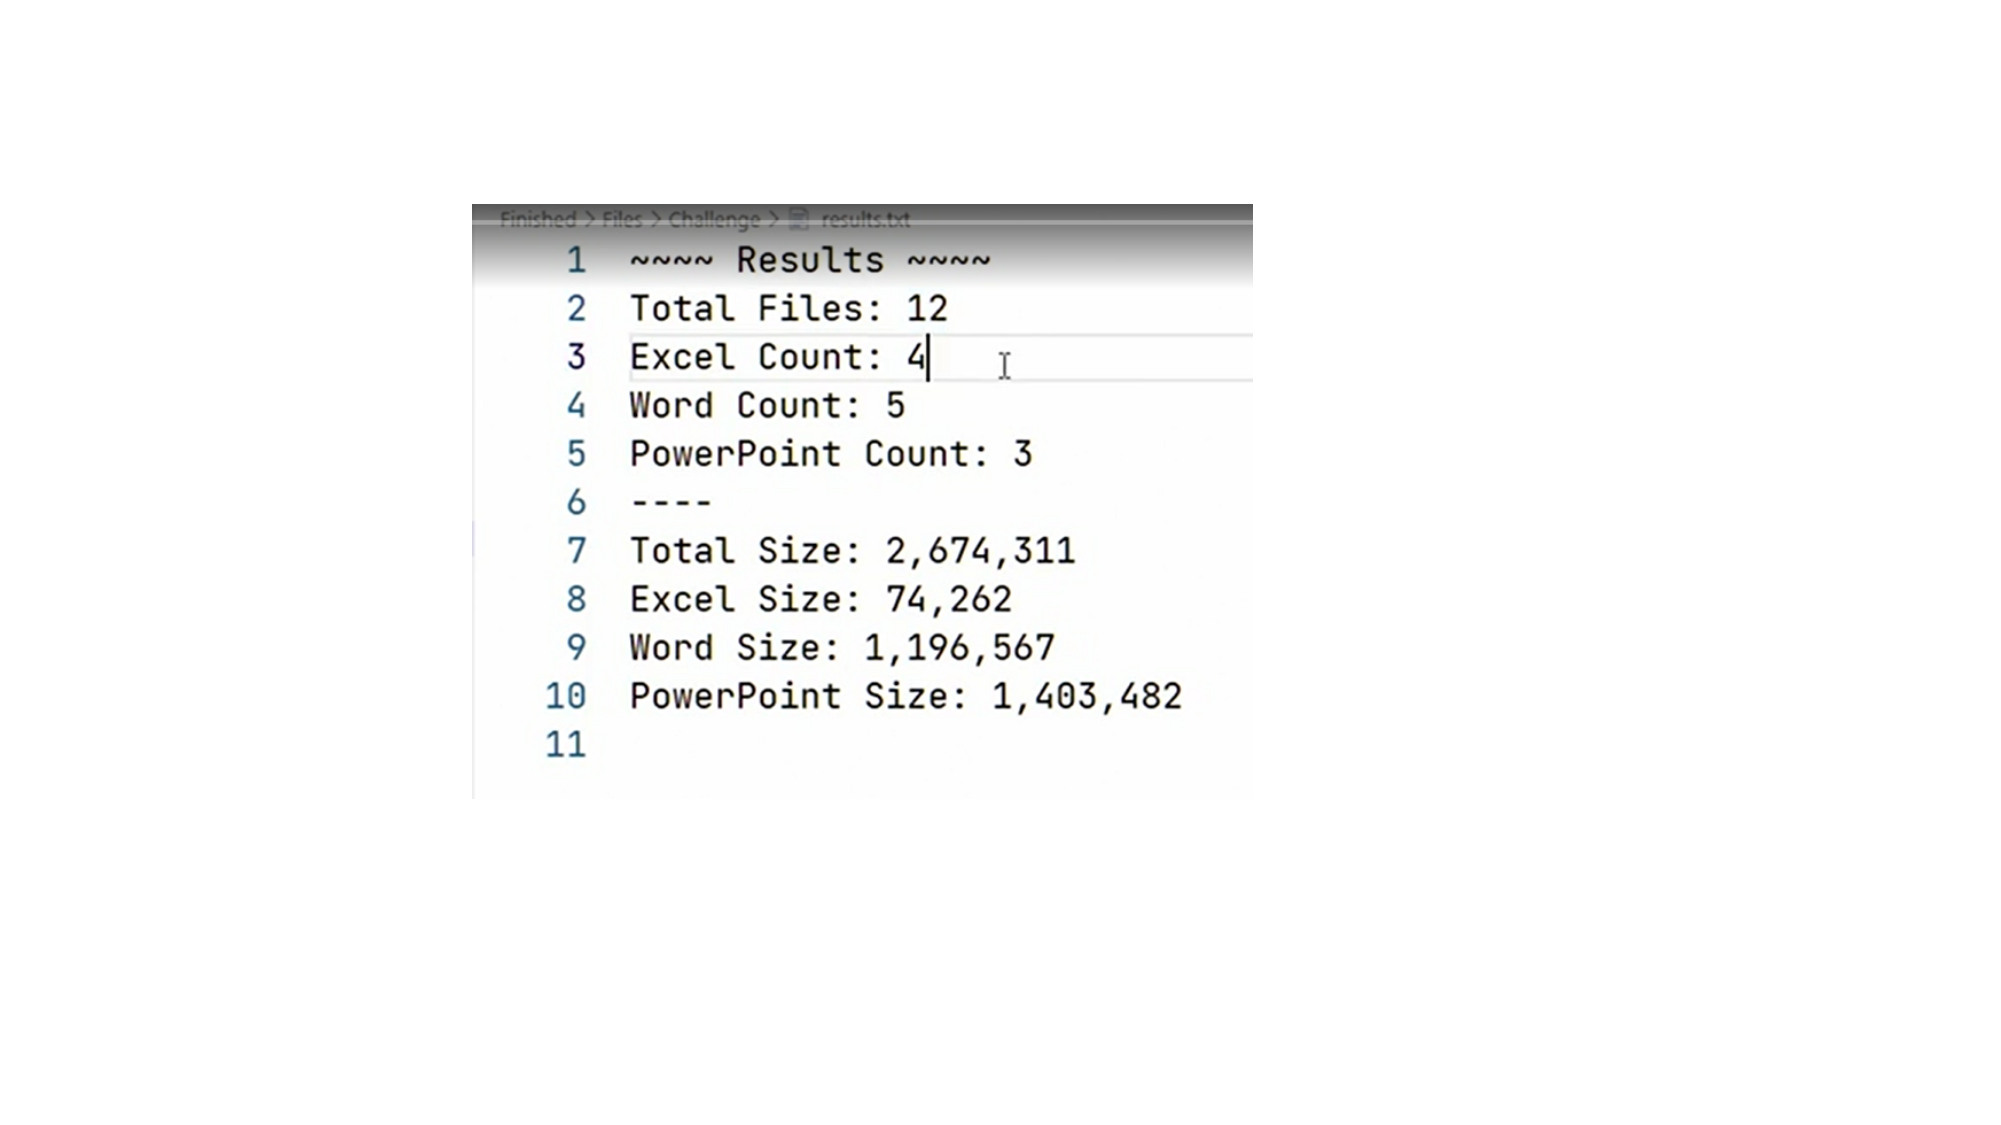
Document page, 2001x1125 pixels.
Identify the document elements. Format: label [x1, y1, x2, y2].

picture [472, 204, 1253, 799]
